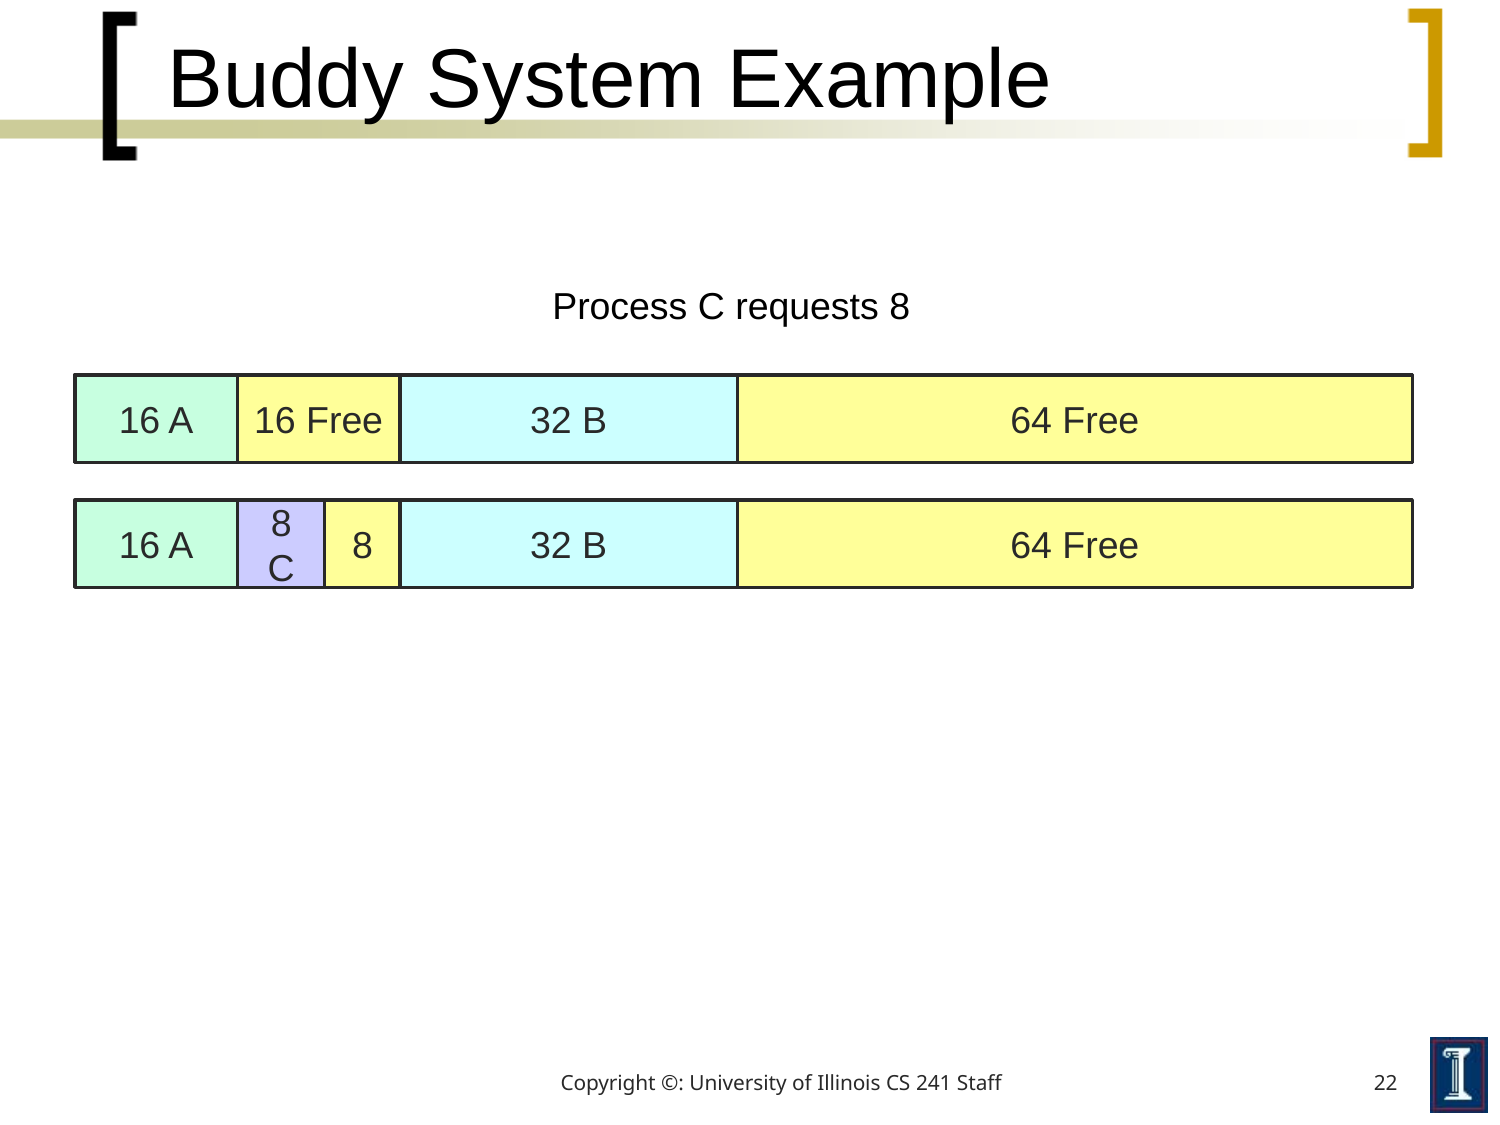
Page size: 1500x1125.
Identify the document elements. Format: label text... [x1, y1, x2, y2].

picture [0, 0, 1500, 288]
text_box 8 [324, 499, 400, 588]
text_box 64 Free [737, 374, 1413, 463]
slide_number 22 [1099, 1062, 1413, 1101]
text_box 32 B [399, 374, 737, 463]
picture [1430, 1037, 1488, 1113]
text_box 8 C [237, 499, 324, 588]
text_box 16 A [74, 499, 237, 588]
text_box Process C requests 8 [537, 274, 926, 335]
title Buddy System Example [152, 0, 1413, 132]
text_box 16 A [74, 374, 237, 463]
footer Copyright ©: University of Illinois CS 241 Staff [462, 1062, 1099, 1101]
text_box 16 Free [237, 374, 399, 463]
text_box 32 B [400, 499, 737, 588]
text_box 64 Free [737, 499, 1413, 588]
